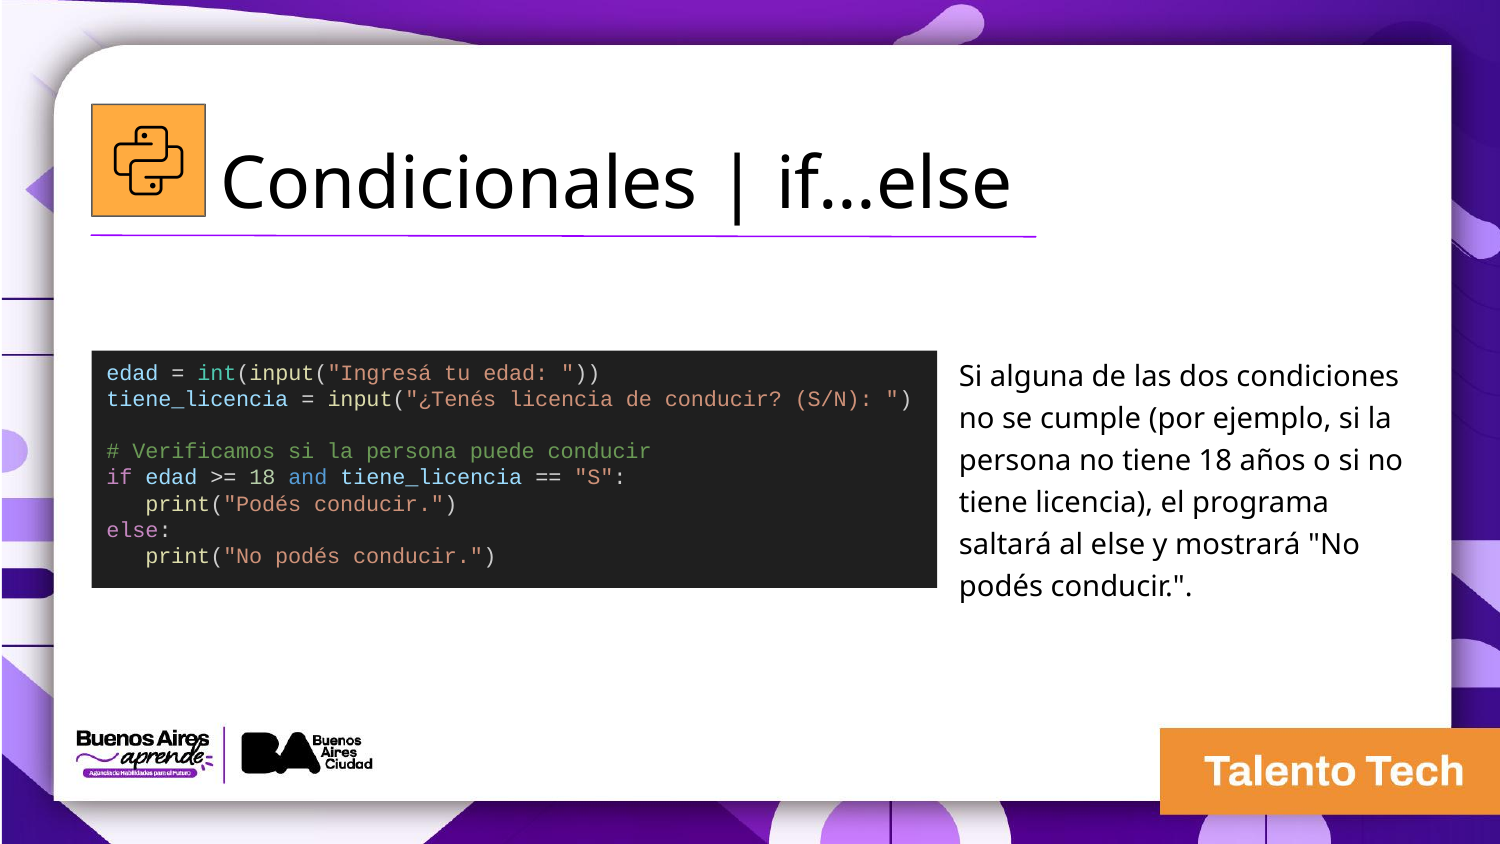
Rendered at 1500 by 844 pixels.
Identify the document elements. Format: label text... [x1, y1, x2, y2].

text_box [1, 0, 1500, 844]
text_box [90, 103, 207, 218]
text_box Si alguna de las dos condiciones no se cumple (por ejemplo, si la persona no tiene 18 años o si no tiene licencia), el programa saltará al else y mostrará "No podés conducir.". [958, 350, 1409, 645]
text_box Condicionales | if…else [220, 118, 1421, 223]
picture [104, 115, 193, 205]
text_box edad = int(input("Ingresá tu edad: ")) tiene_licencia = input("¿Tenés licencia de conducir? (S/N): ") # Verificamos si la persona puede conducir if edad >= 18 and tiene_licencia == "S": print("Podés conducir.") else: print("No podés conducir.") [91, 350, 938, 588]
